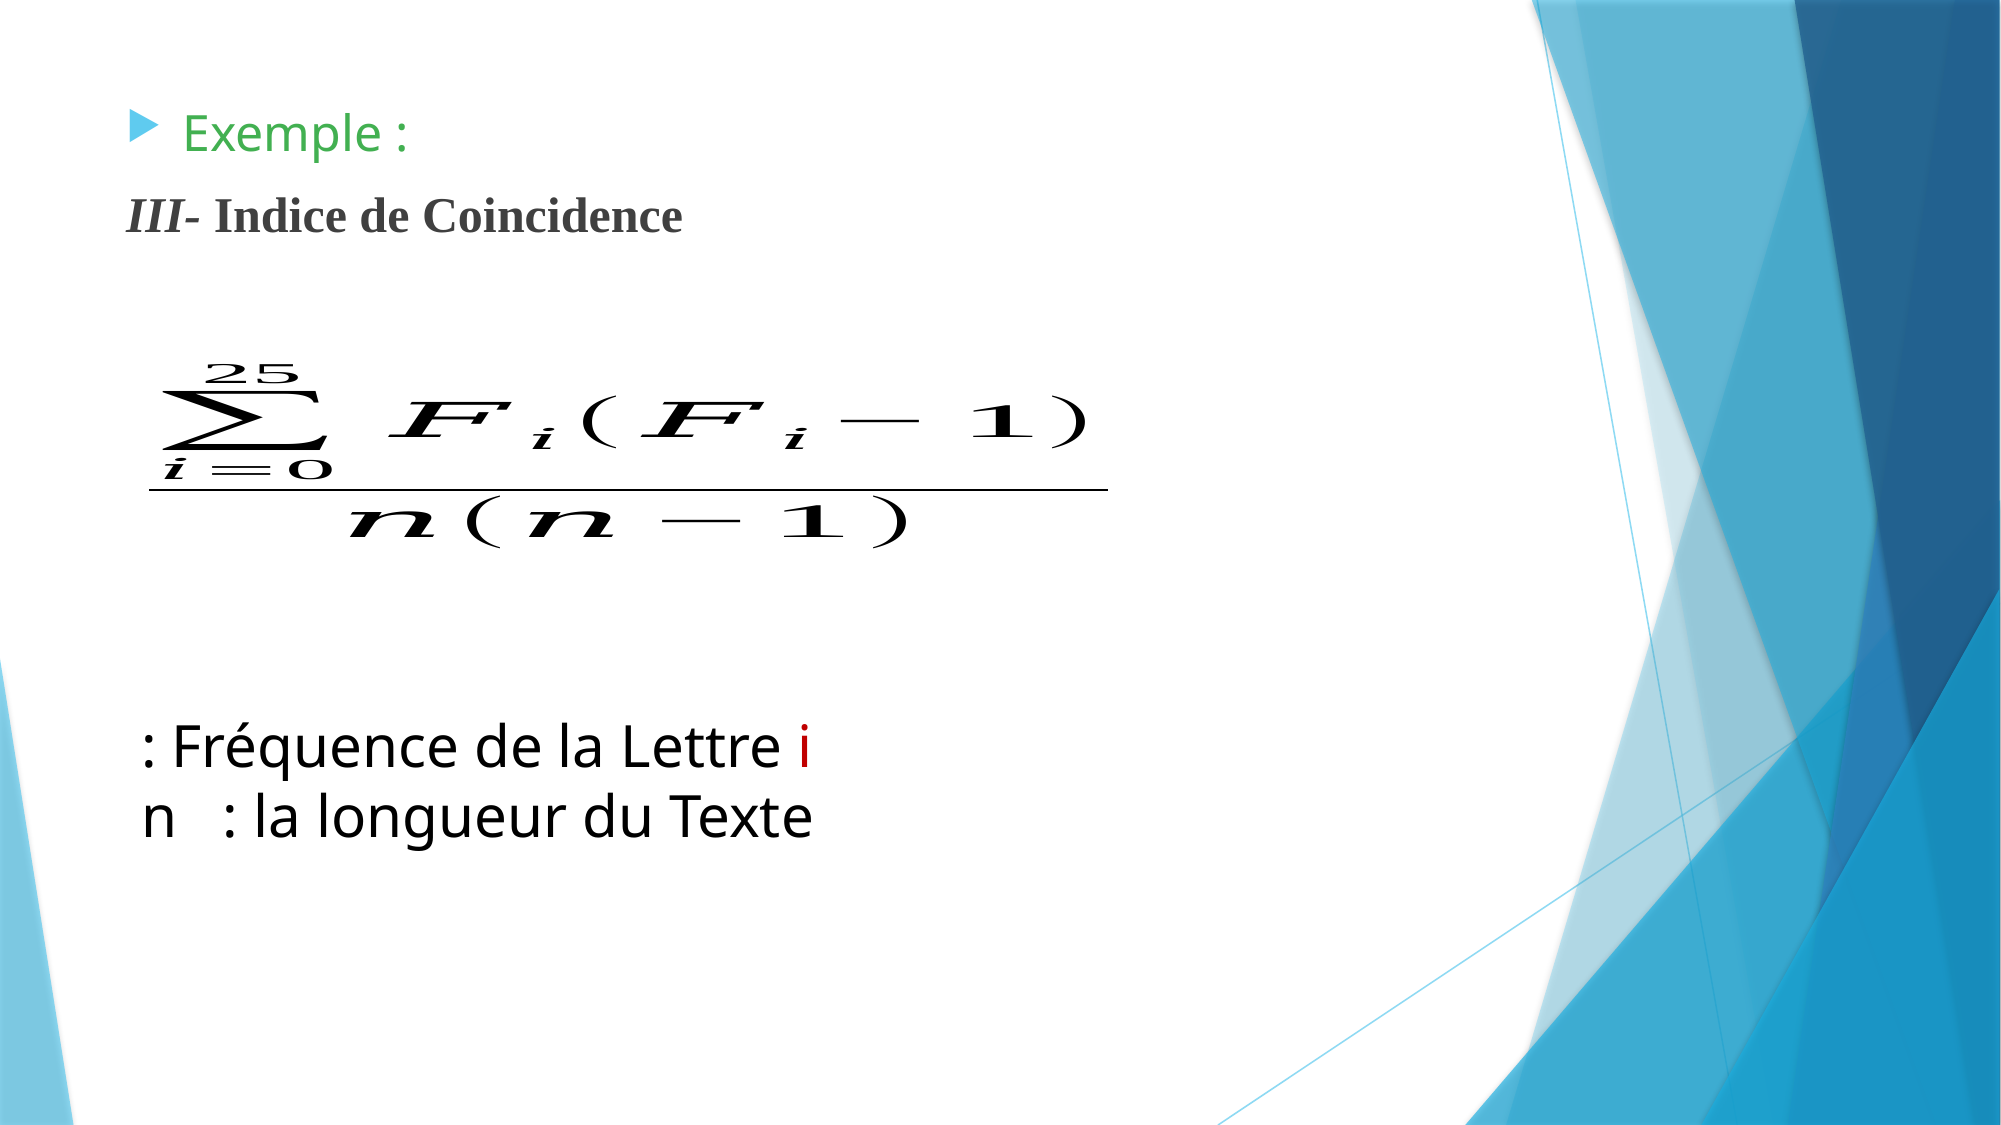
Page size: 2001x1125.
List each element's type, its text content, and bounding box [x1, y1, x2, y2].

list Exemple : III- Indice de Coincidence [111, 93, 1522, 1081]
